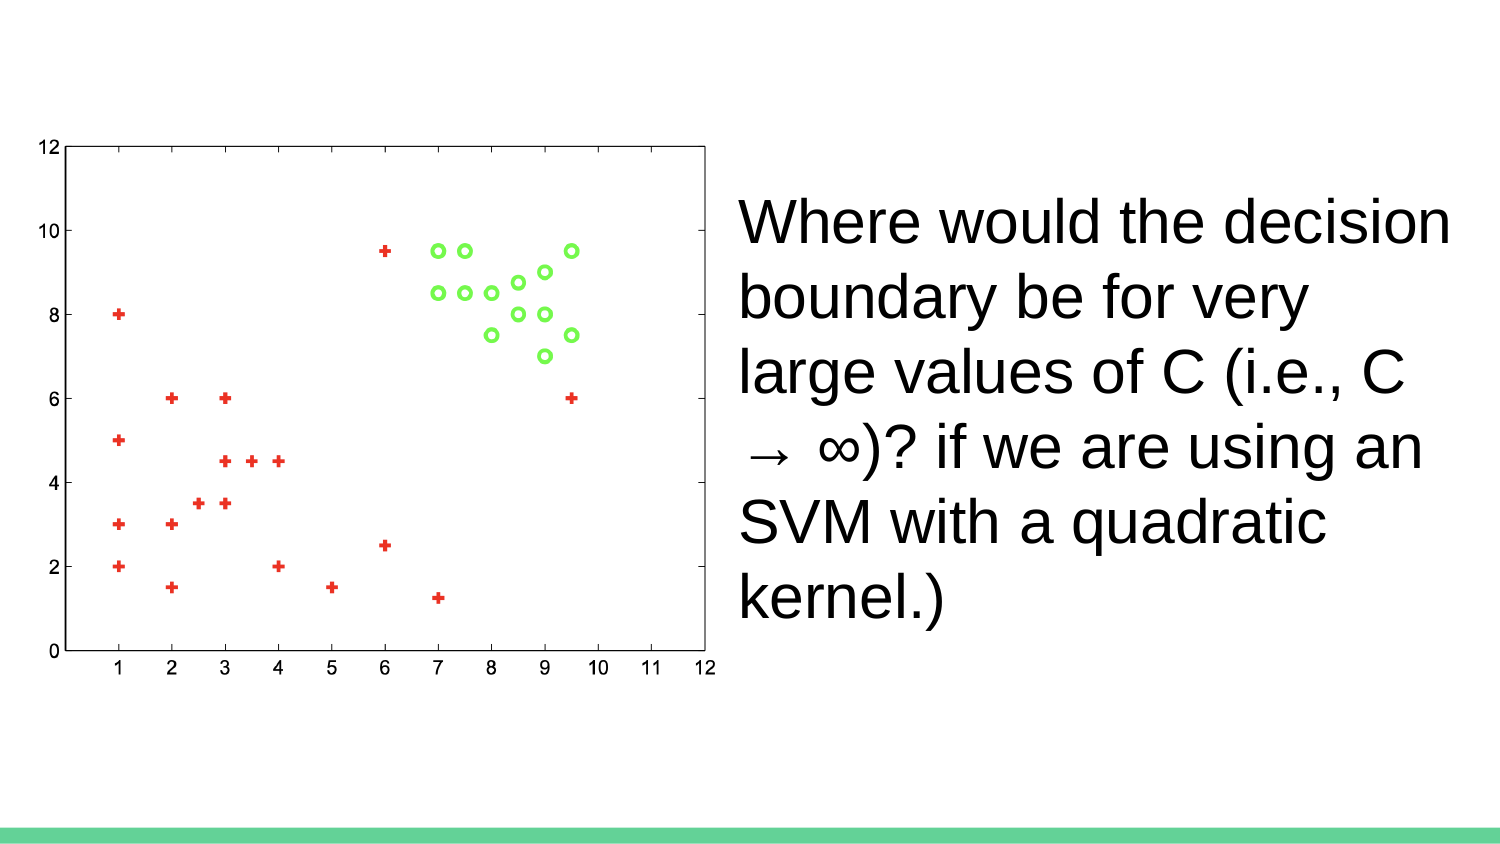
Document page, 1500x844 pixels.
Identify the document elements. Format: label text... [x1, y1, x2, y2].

picture [15, 103, 770, 741]
text_box Where would the decision boundary be for very large values of C (i.e., C → ∞)? if we are using an SVM with a quadratic kernel.) [774, 166, 1478, 621]
